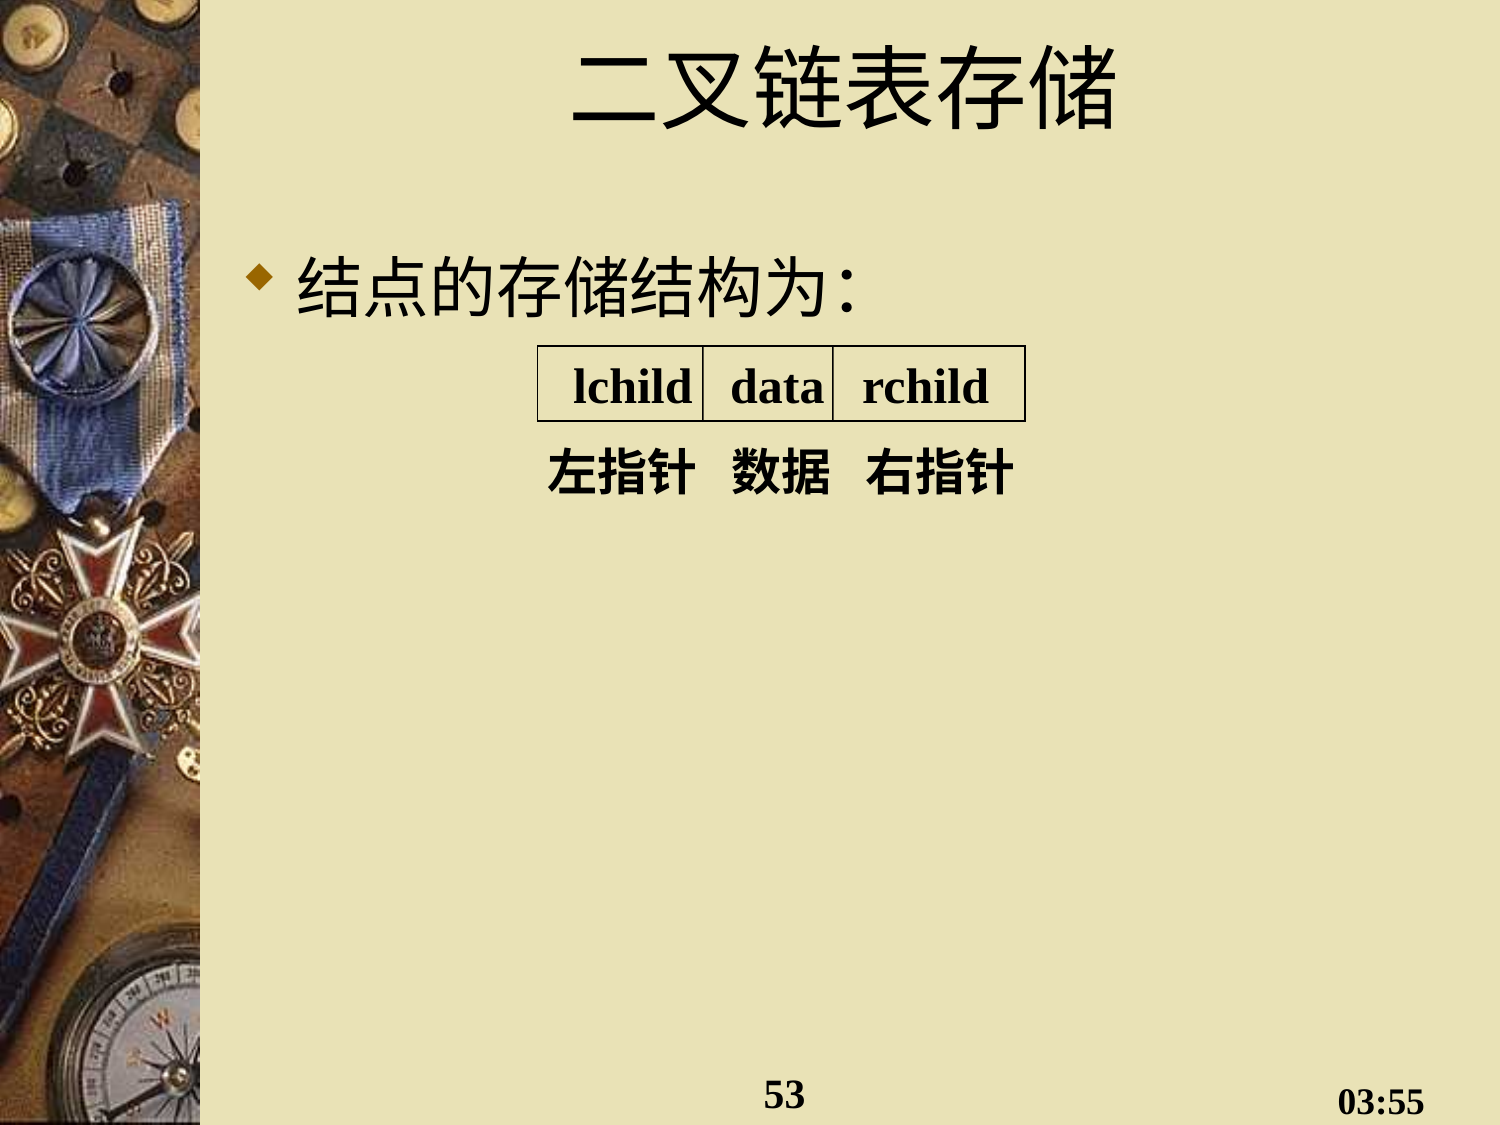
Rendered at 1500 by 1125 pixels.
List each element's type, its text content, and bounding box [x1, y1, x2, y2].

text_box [537, 344, 1026, 422]
title 二叉链表存储 [225, 0, 1463, 180]
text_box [513, 432, 1049, 510]
picture [0, 0, 200, 1125]
list 结点的存储结构为： [225, 230, 1475, 906]
